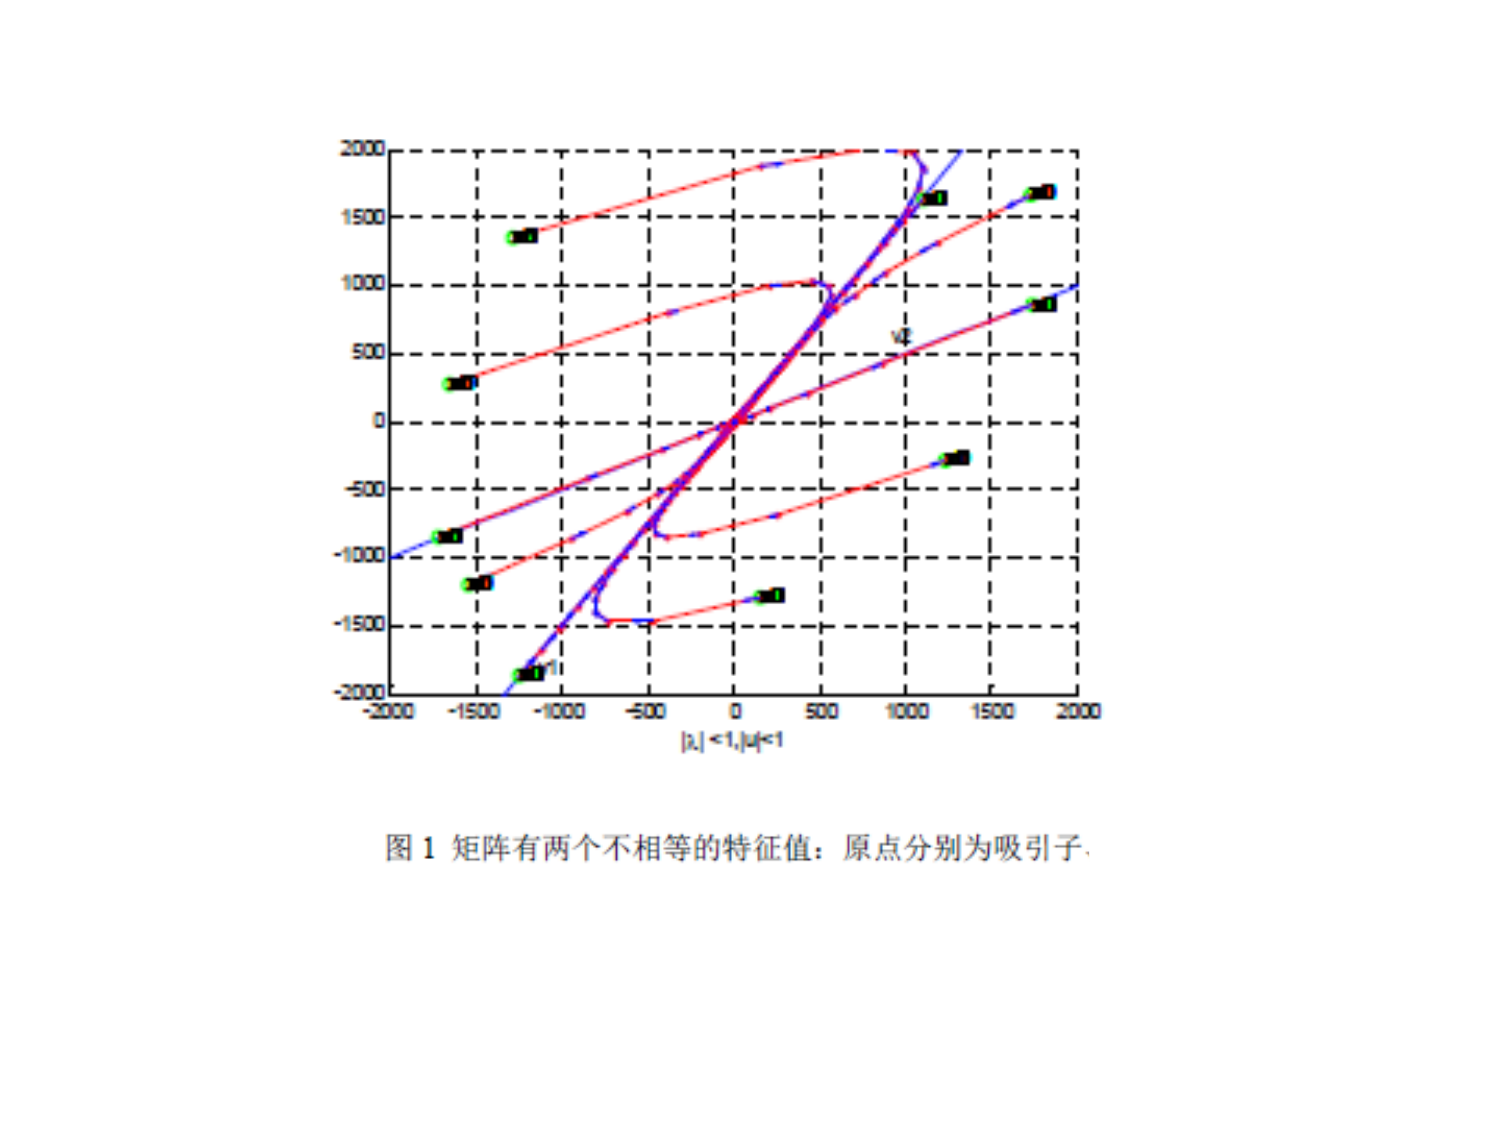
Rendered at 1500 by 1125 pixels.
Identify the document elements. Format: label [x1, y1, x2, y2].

picture [288, 113, 1127, 767]
picture [359, 822, 1090, 870]
